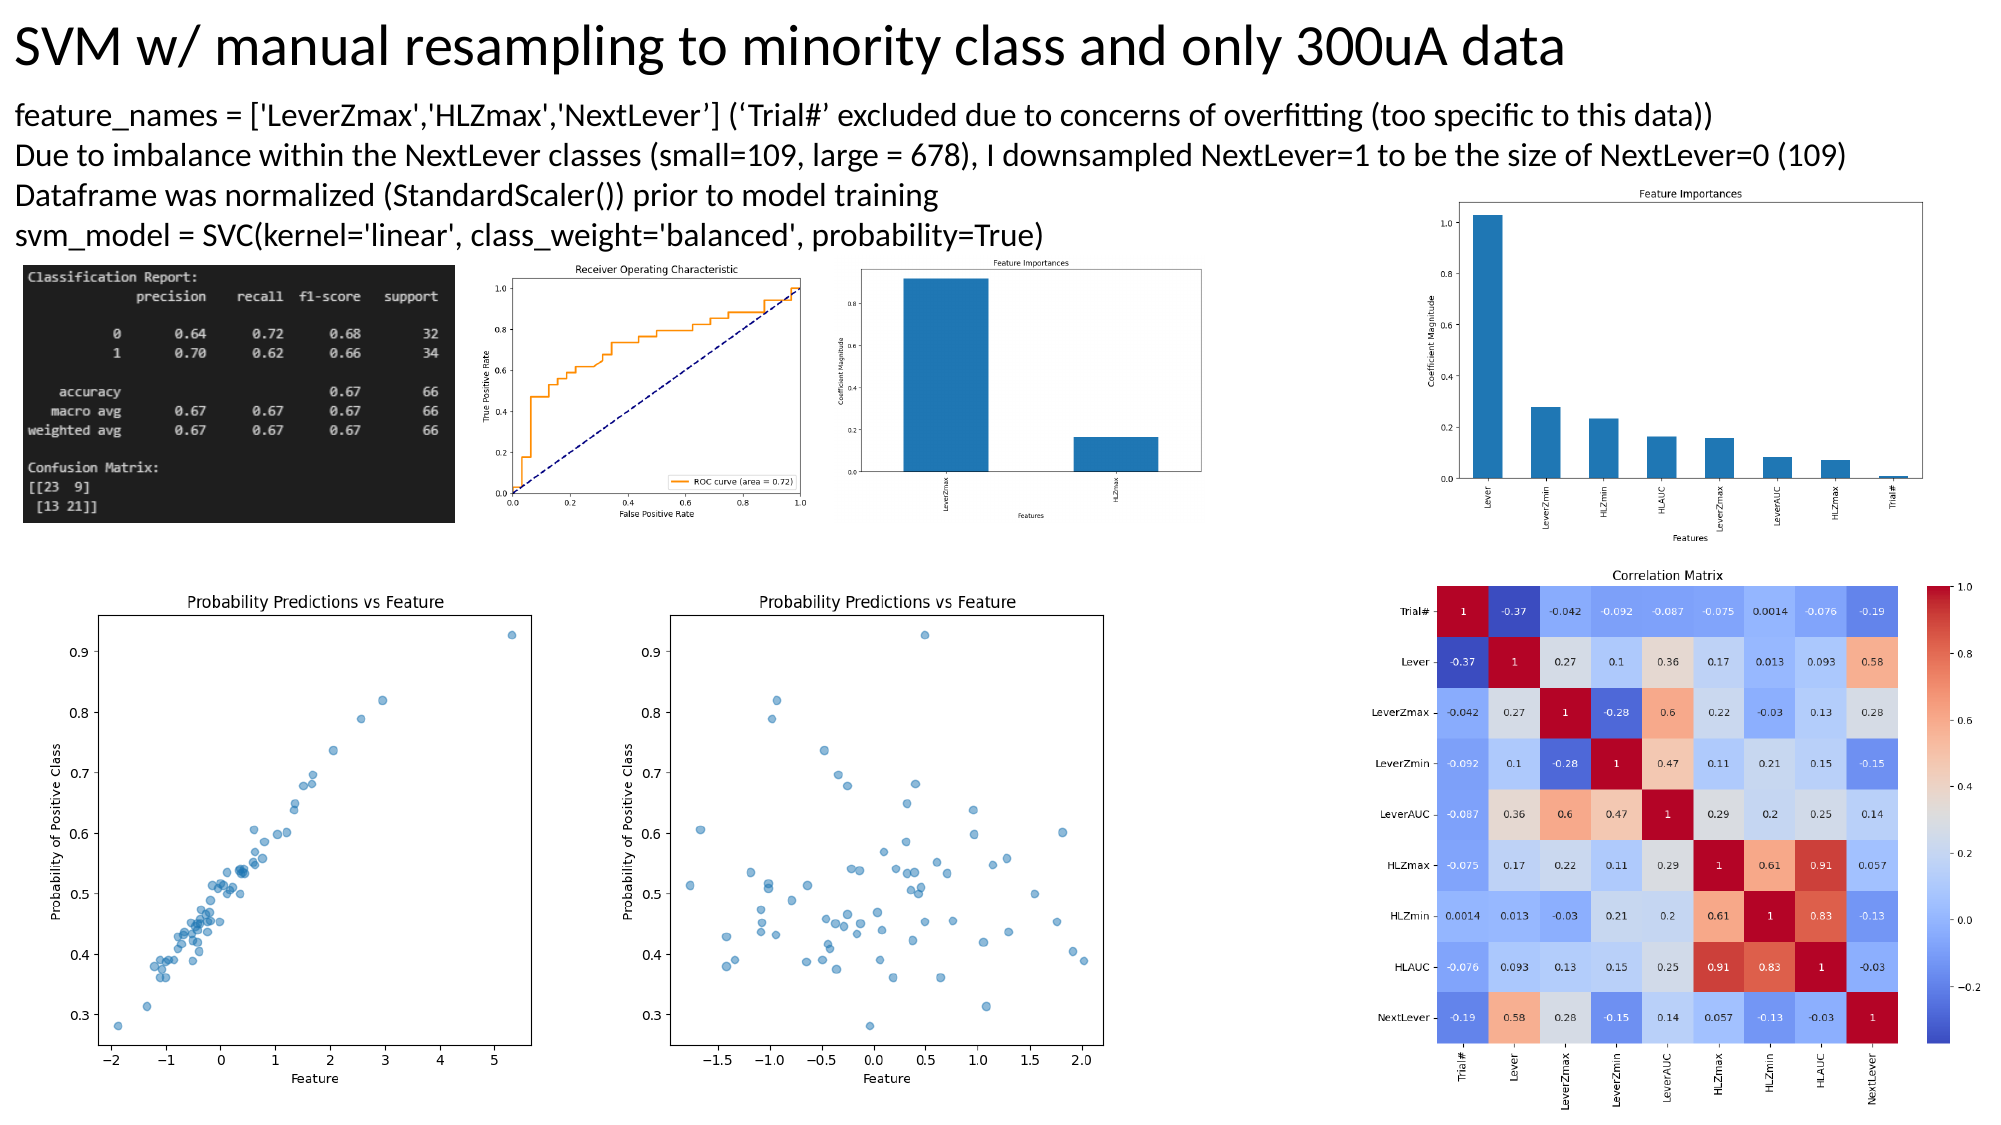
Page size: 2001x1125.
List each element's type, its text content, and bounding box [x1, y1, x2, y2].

picture [1364, 562, 1988, 1116]
picture [1422, 182, 1928, 548]
picture [23, 265, 455, 523]
text_box feature_names = ['LeverZmax','HLZmax','NextLever’] (‘Trial#’ excluded due to concerns of overfitting (too specific to this data)) Due to imbalance within the NextLever classes (small=109, large = 678), I downsampled NextLever=1 to be the size of NextLever=0 (109) Dataframe was normalized (StandardScaler()) prior to model training svm_model = SVC(kernel='linear', class_weight='balanced', probability=True) [0, 85, 2000, 301]
picture [834, 255, 1205, 523]
picture [613, 585, 1112, 1094]
picture [41, 585, 540, 1094]
text_box SVM w/ manual resampling to minority class and only 300uA data [0, 0, 2000, 85]
picture [477, 259, 812, 524]
